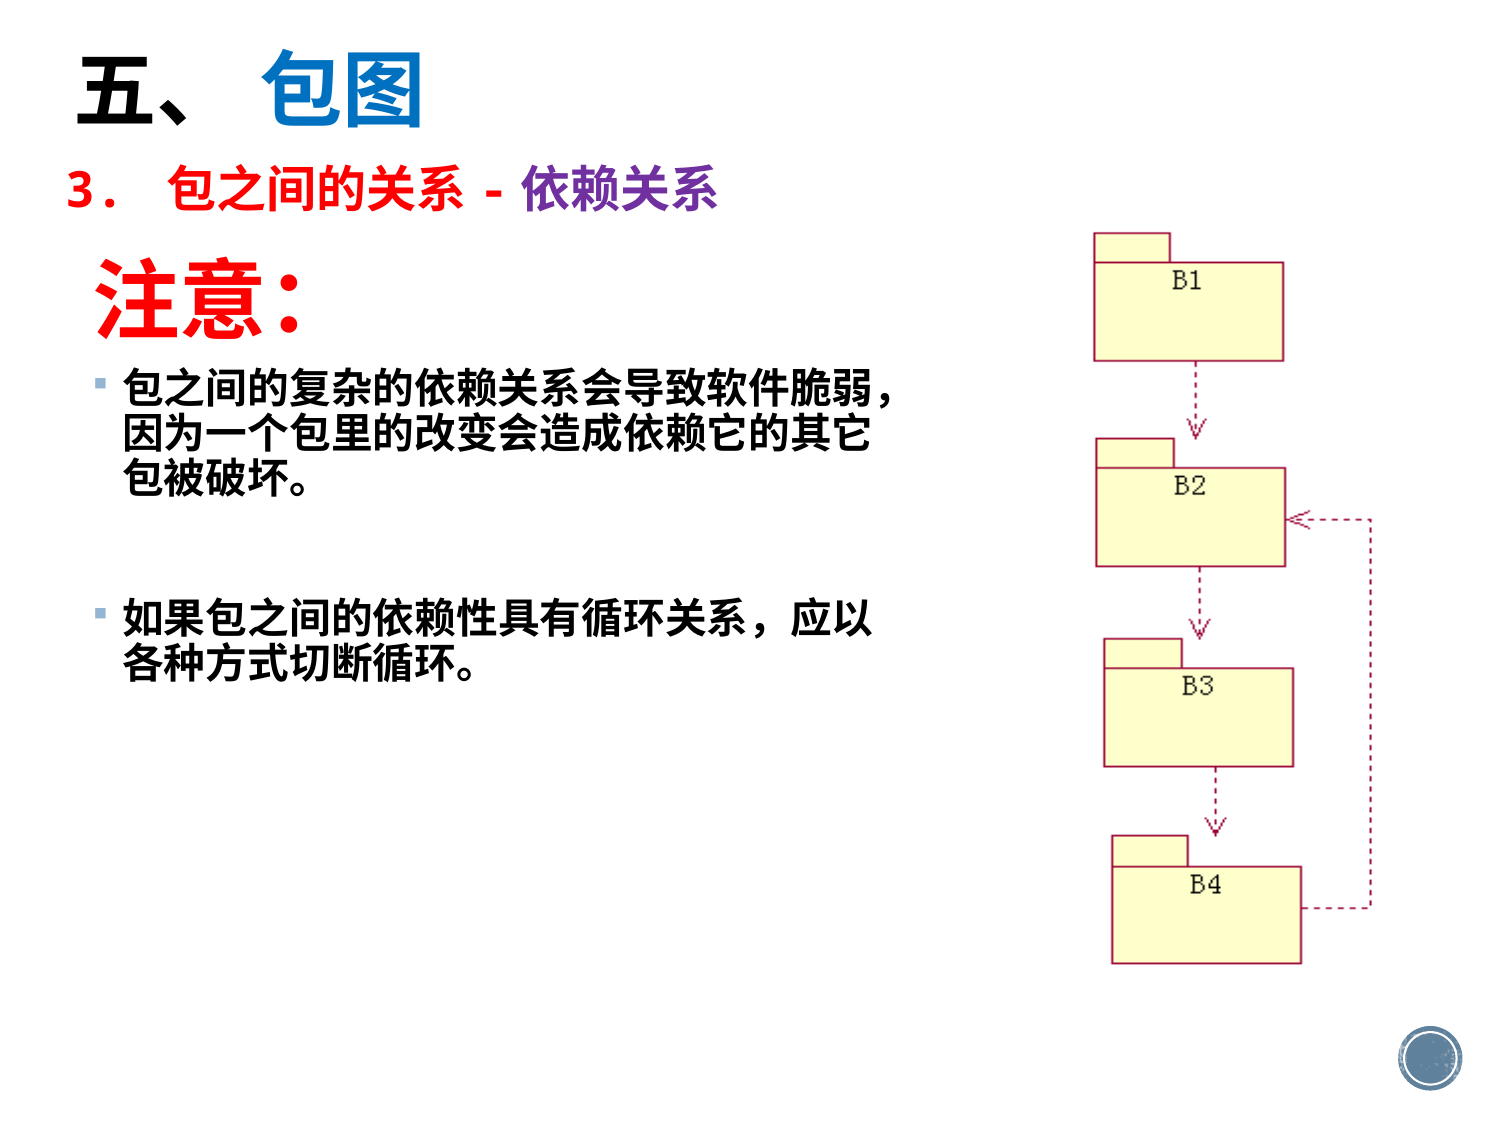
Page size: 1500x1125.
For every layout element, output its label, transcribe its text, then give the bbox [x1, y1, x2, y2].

text_box 五、 包图 [58, 0, 1442, 188]
list 包之间的复杂的依赖关系会导致软件脆弱，因为一个包里的改变会造成依赖它的其它包被破坏。 如果包之间的依赖性具有循环关系，应以各种方式切断循环。 [77, 360, 928, 1085]
picture [1074, 224, 1384, 975]
title 注意： [77, 224, 1074, 489]
text_box 3. 包之间的关系-依赖关系 [50, 150, 851, 219]
